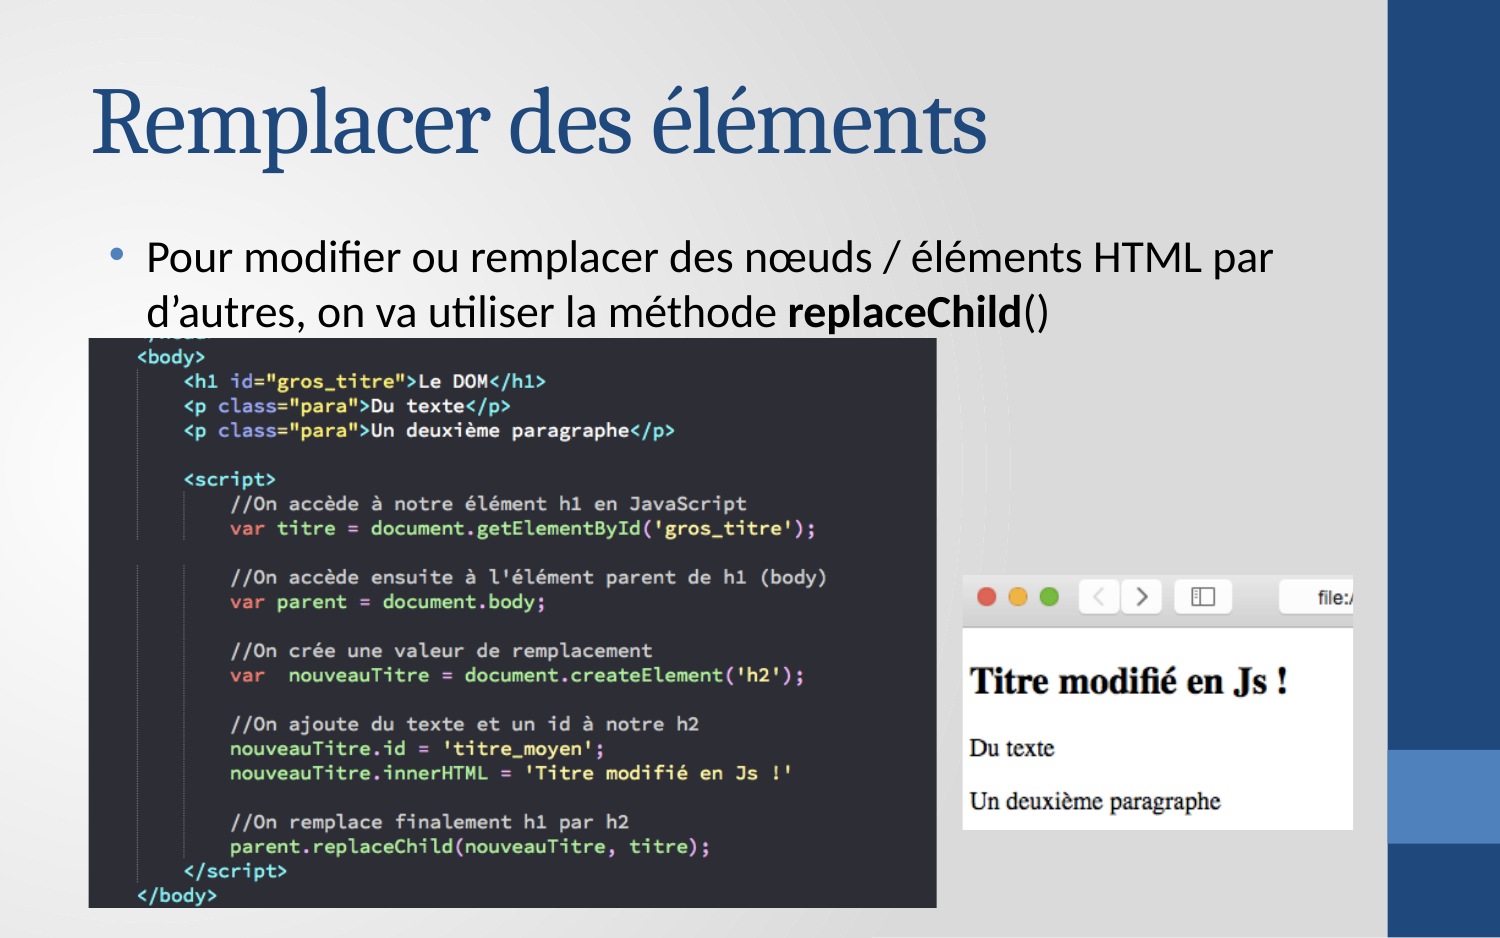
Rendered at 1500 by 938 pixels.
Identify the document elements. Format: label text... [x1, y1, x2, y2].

picture [87, 338, 938, 909]
picture [962, 574, 1354, 831]
list Pour modifier ou remplacer des nœuds / éléments HTML par d’autres, on va utiliser la méthode replaceChild() [75, 218, 1325, 875]
title Remplacer des éléments [75, 37, 1325, 194]
